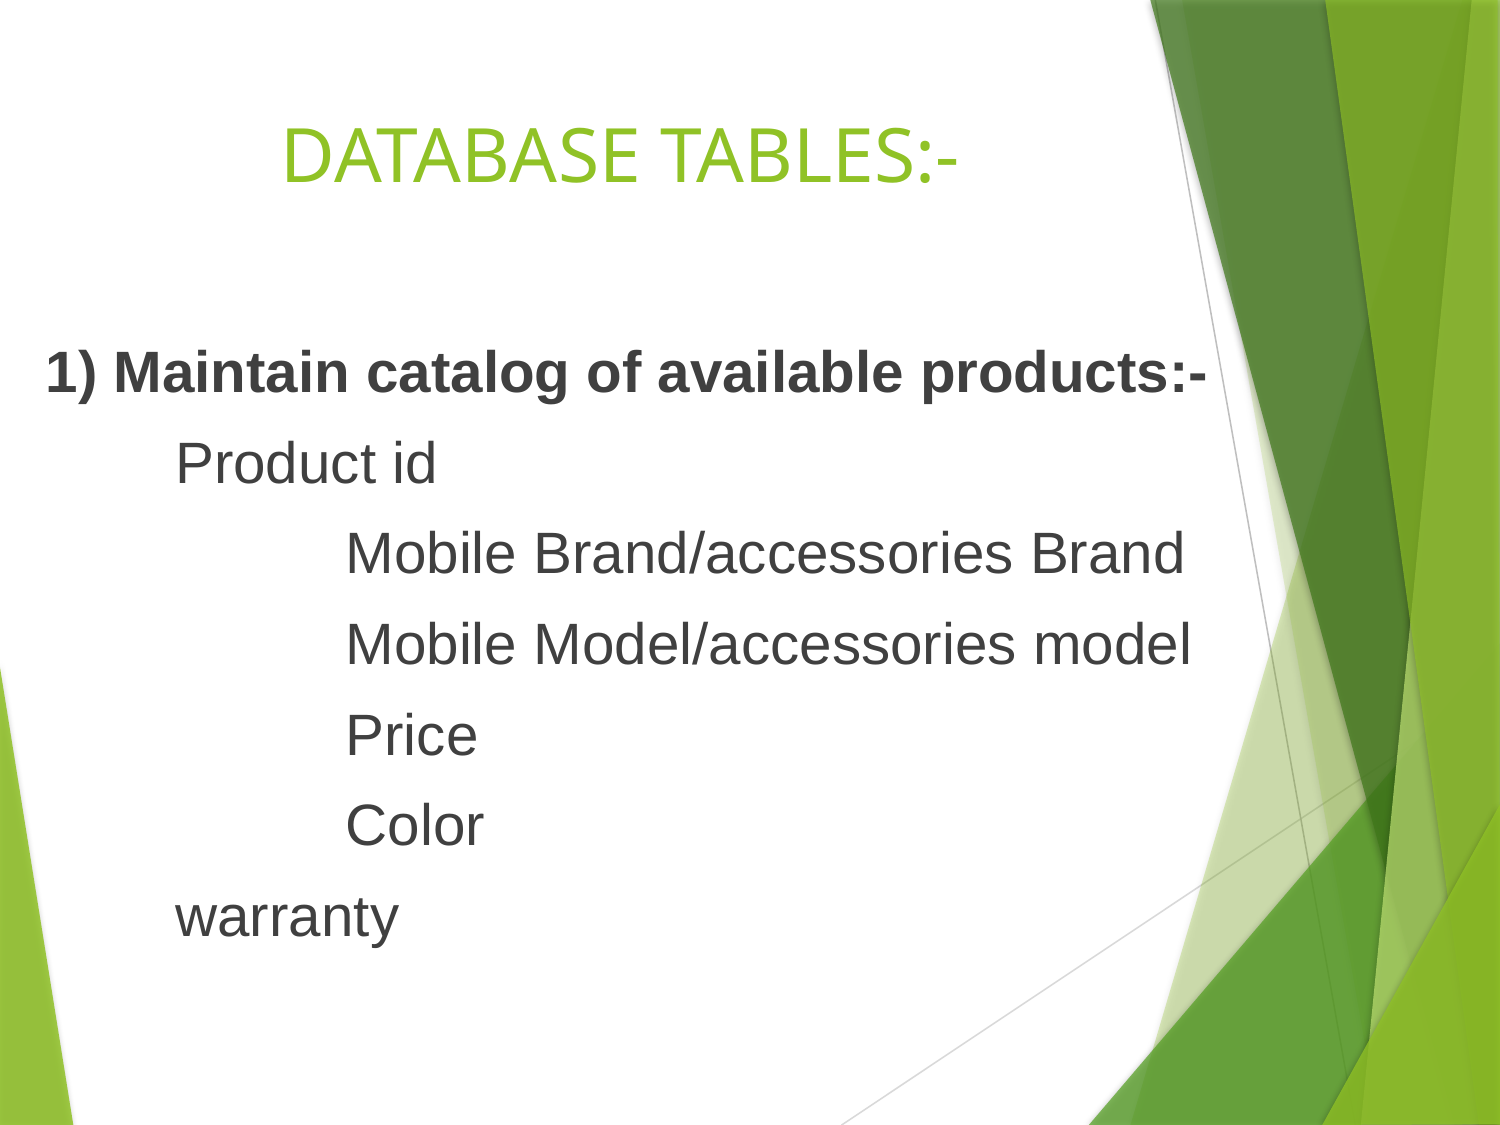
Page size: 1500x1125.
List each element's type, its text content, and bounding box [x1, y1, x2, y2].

list 1) Maintain catalog of available products:- Product id Mobile Brand/accessories Brand Mobile Model/accessories model Price Color warranty [12, 326, 1288, 1000]
title DATABASE TABLES:- [99, 99, 1142, 317]
